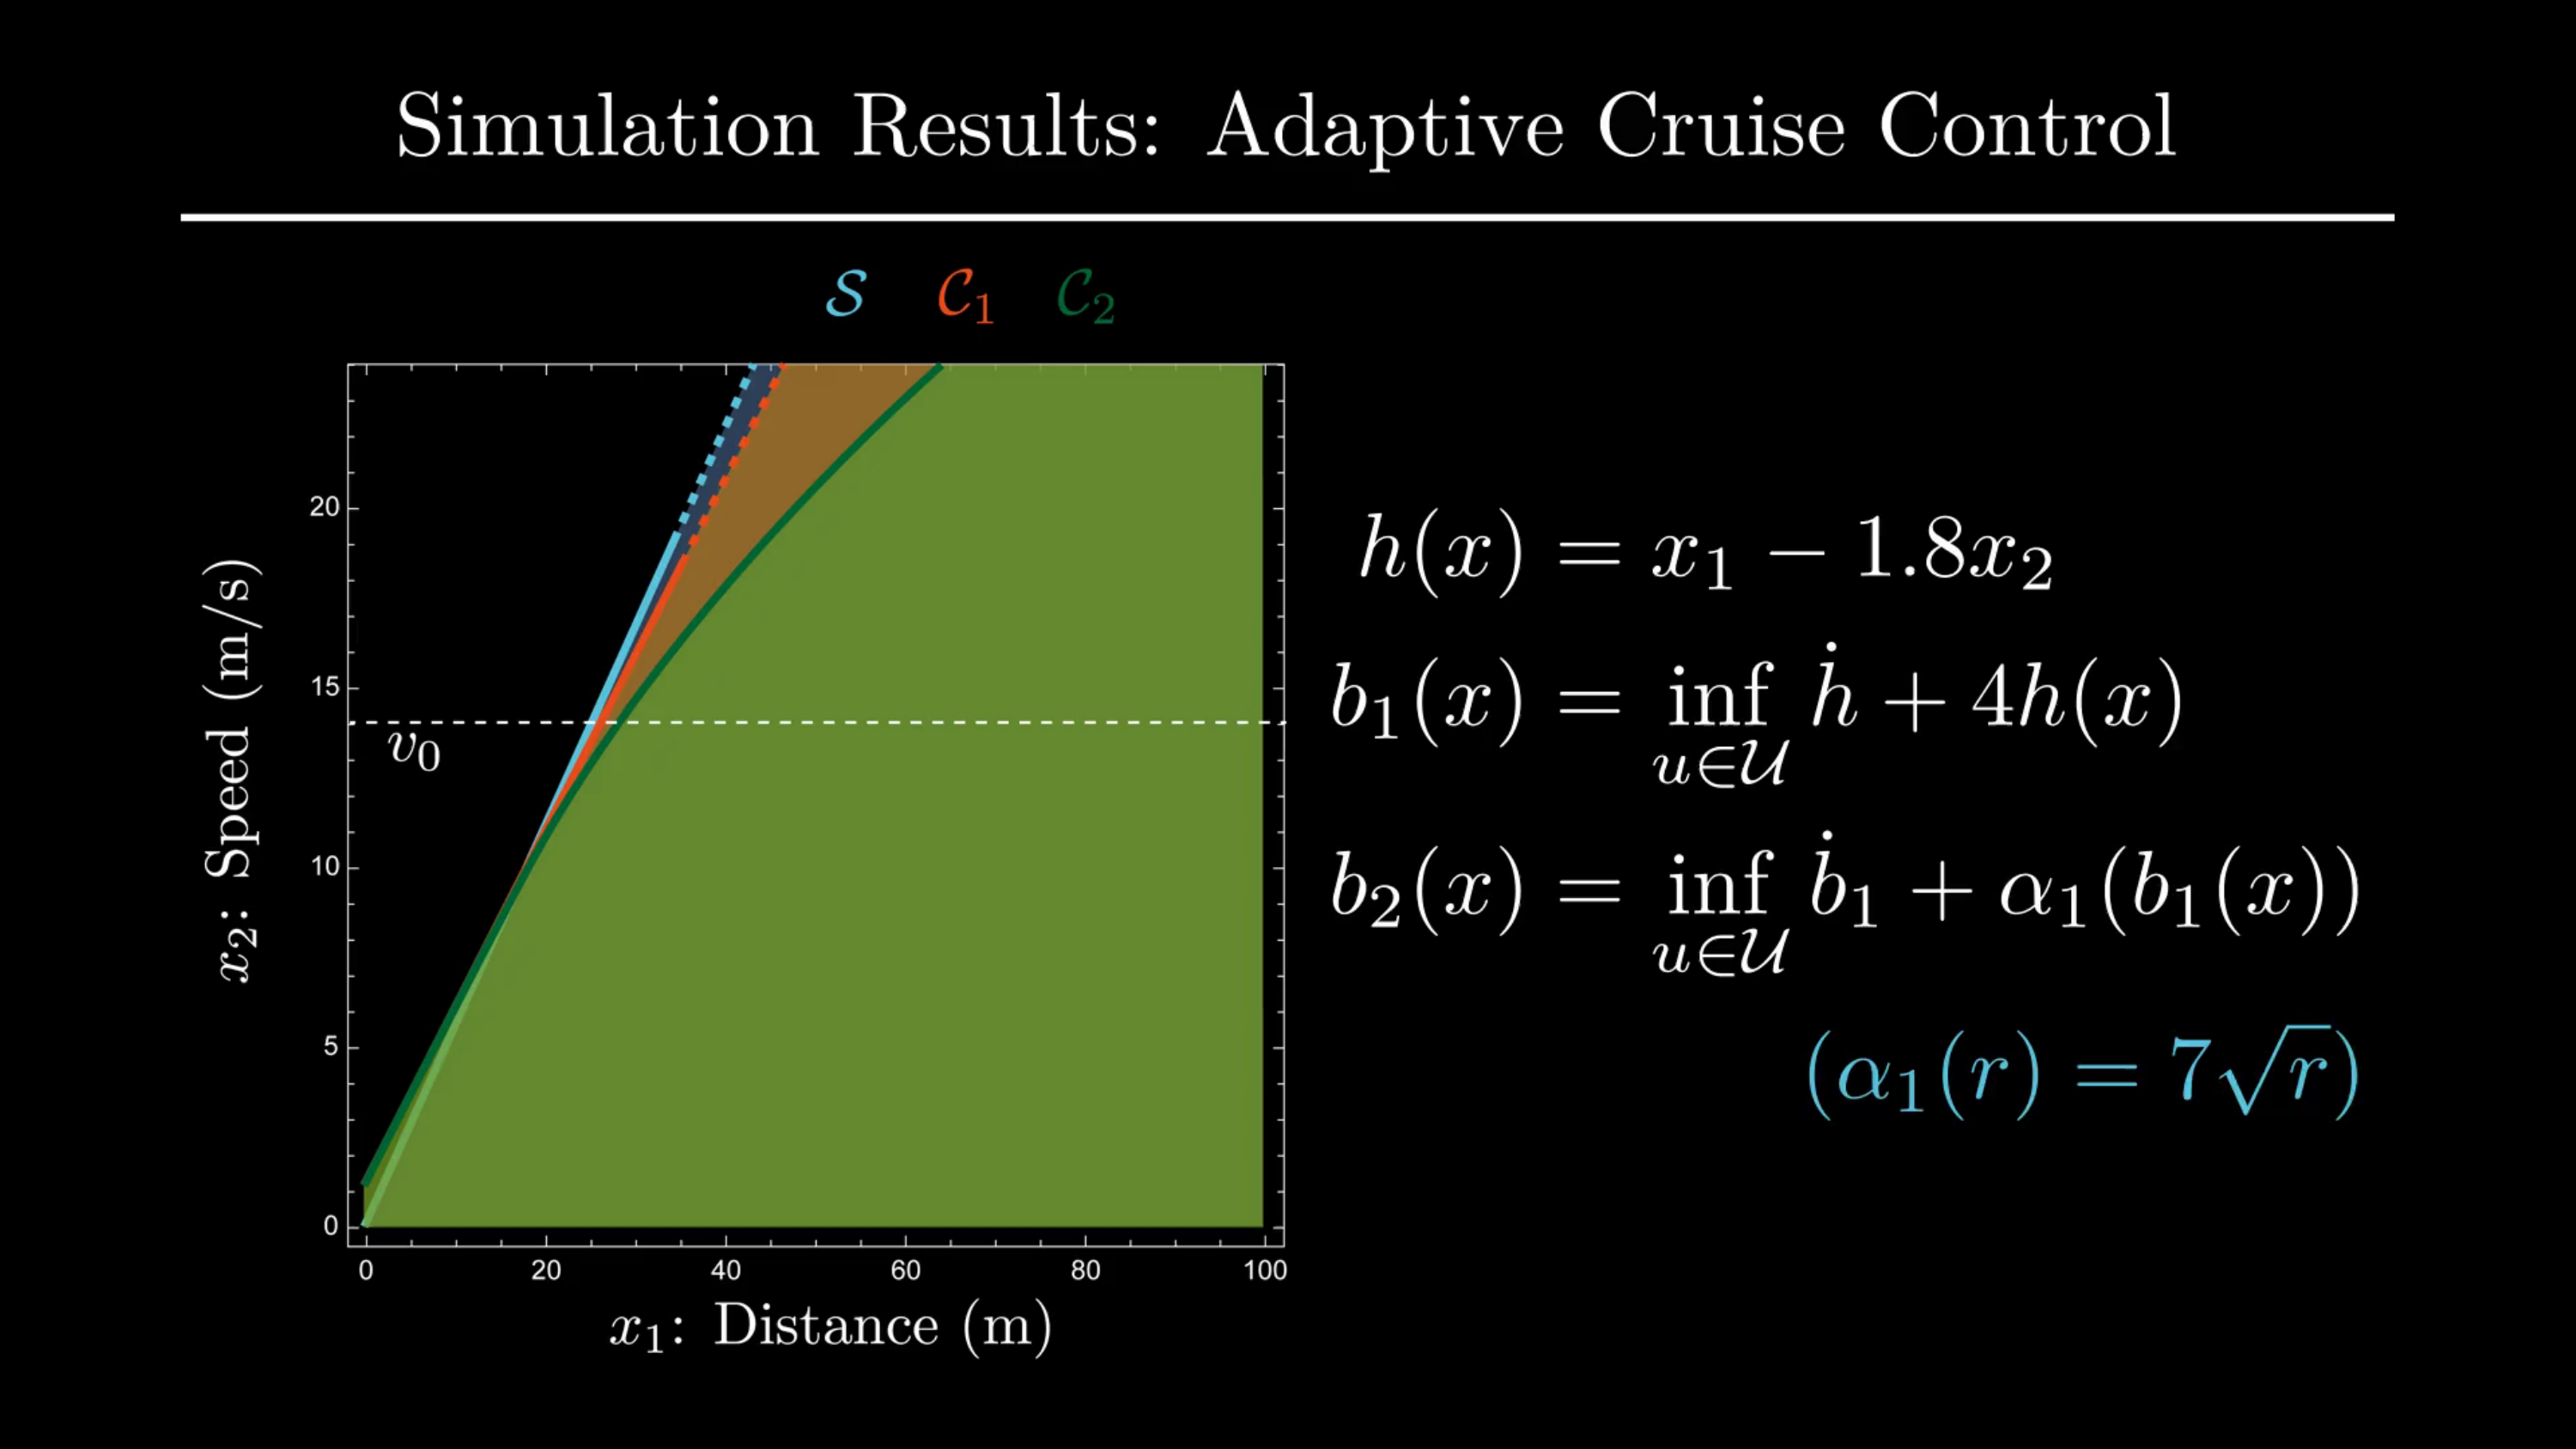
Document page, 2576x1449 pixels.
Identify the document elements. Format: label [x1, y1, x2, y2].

text_box [0, 0, 2576, 1449]
